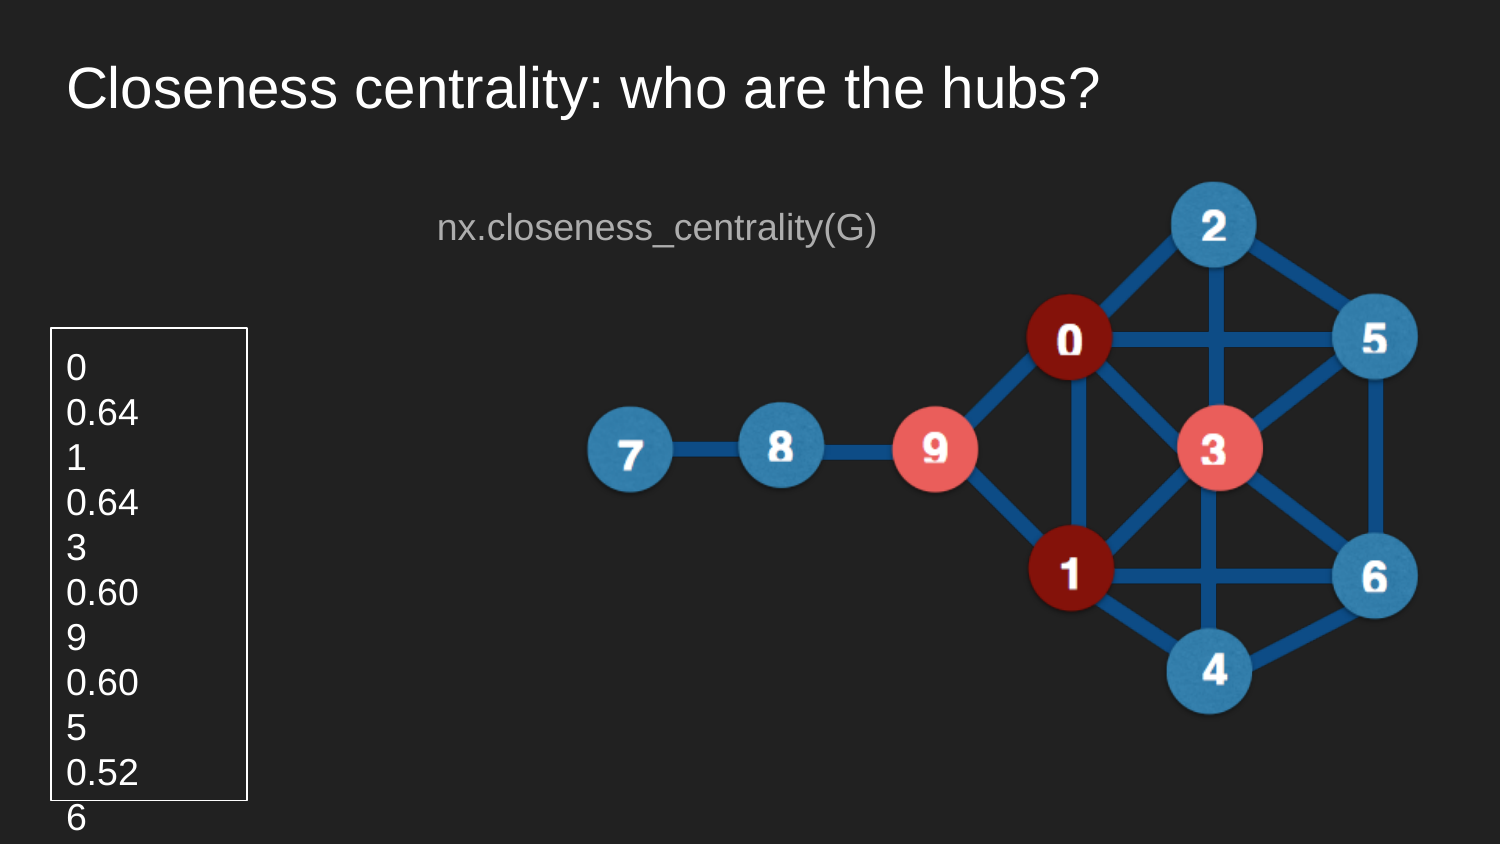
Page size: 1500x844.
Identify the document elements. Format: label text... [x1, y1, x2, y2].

picture [582, 180, 1424, 722]
list nx.closeness_centrality(G) [421, 181, 579, 374]
text_box 0 0.64 1 0.64 3 0.60 9 0.60 5 0.52 6 0.52 2 0.50 4 0.50 8 0.42 7 0.31 [51, 327, 248, 801]
title Closeness centrality: who are the hubs? [51, 35, 1449, 130]
